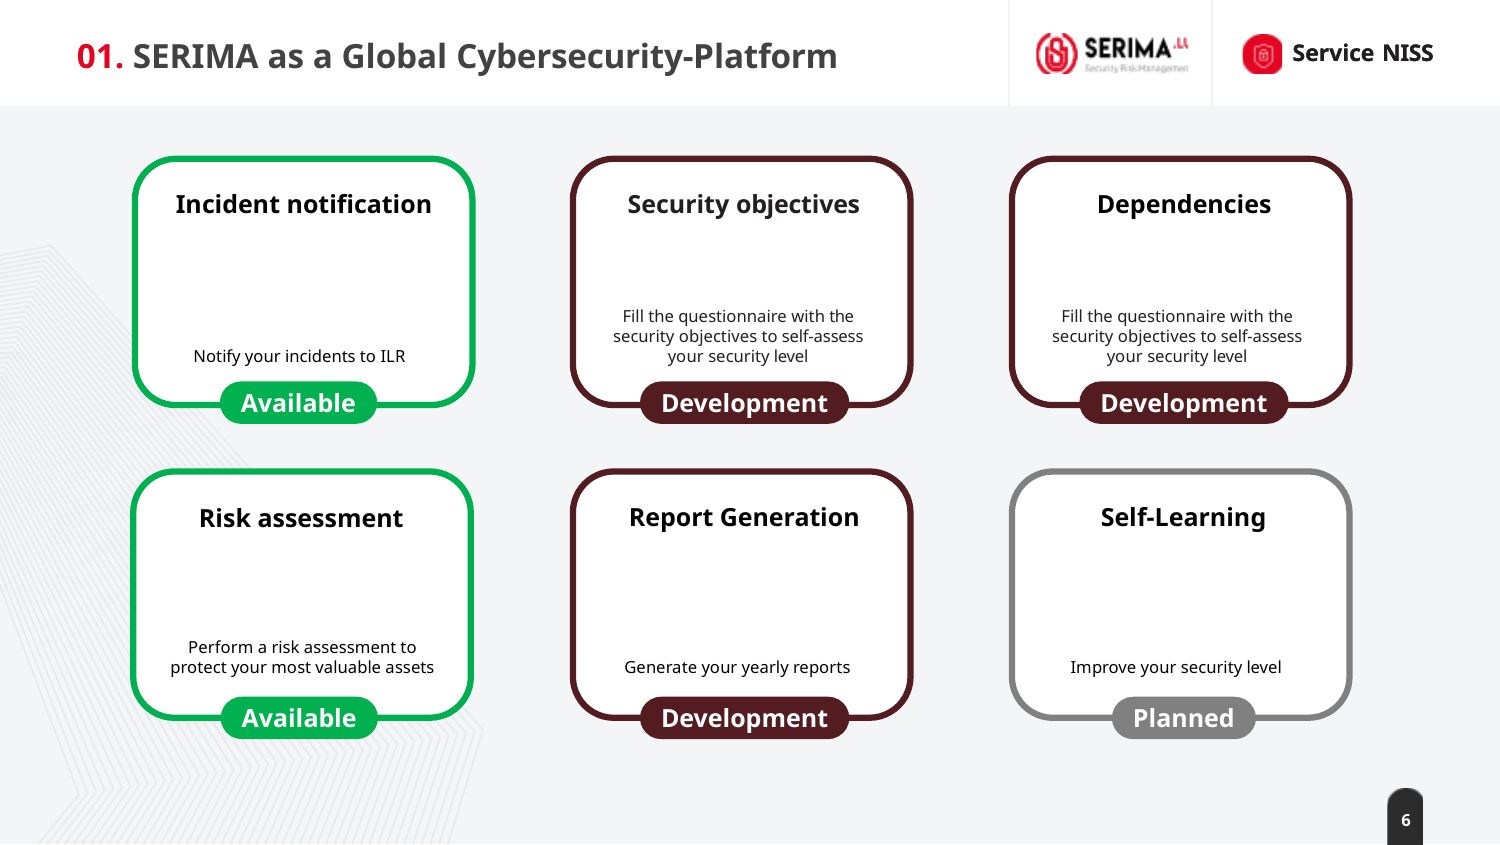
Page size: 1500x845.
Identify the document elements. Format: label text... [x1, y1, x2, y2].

text_box Perform a risk assessment to protect your most valuable assets [167, 634, 438, 677]
text_box Self-Learning [1064, 499, 1304, 532]
text_box Available [217, 379, 380, 426]
text_box Improve your security level [1049, 654, 1304, 677]
text_box [570, 156, 913, 408]
text_box Dependencies [1064, 186, 1304, 219]
text_box Planned [1109, 694, 1259, 742]
text_box Security objectives [625, 186, 865, 219]
text_box Fill the questionnaire with the security objectives to self-assess your security level [1049, 304, 1304, 367]
text_box [1009, 469, 1352, 720]
text_box Risk assessment [166, 500, 437, 533]
text_box Fill the questionnaire with the security objectives to self-assess your security level [610, 304, 865, 367]
text_box Report Generation [625, 499, 865, 532]
text_box [1009, 156, 1352, 408]
text_box Available [218, 694, 381, 742]
title 01. SERIMA as a Global Cybersecurity-Platform [74, 0, 846, 127]
text_box Development [637, 694, 852, 742]
text_box Incident notification [168, 186, 440, 219]
text_box Generate your yearly reports [610, 654, 865, 677]
text_box [132, 156, 475, 408]
text_box Notify your incidents to ILR [172, 343, 427, 366]
text_box Development [637, 379, 852, 426]
text_box Service NISS [1290, 36, 1435, 66]
text_box [570, 469, 913, 720]
slide_number 6 [1387, 806, 1423, 830]
text_box Development [1077, 379, 1291, 426]
text_box [131, 469, 473, 720]
